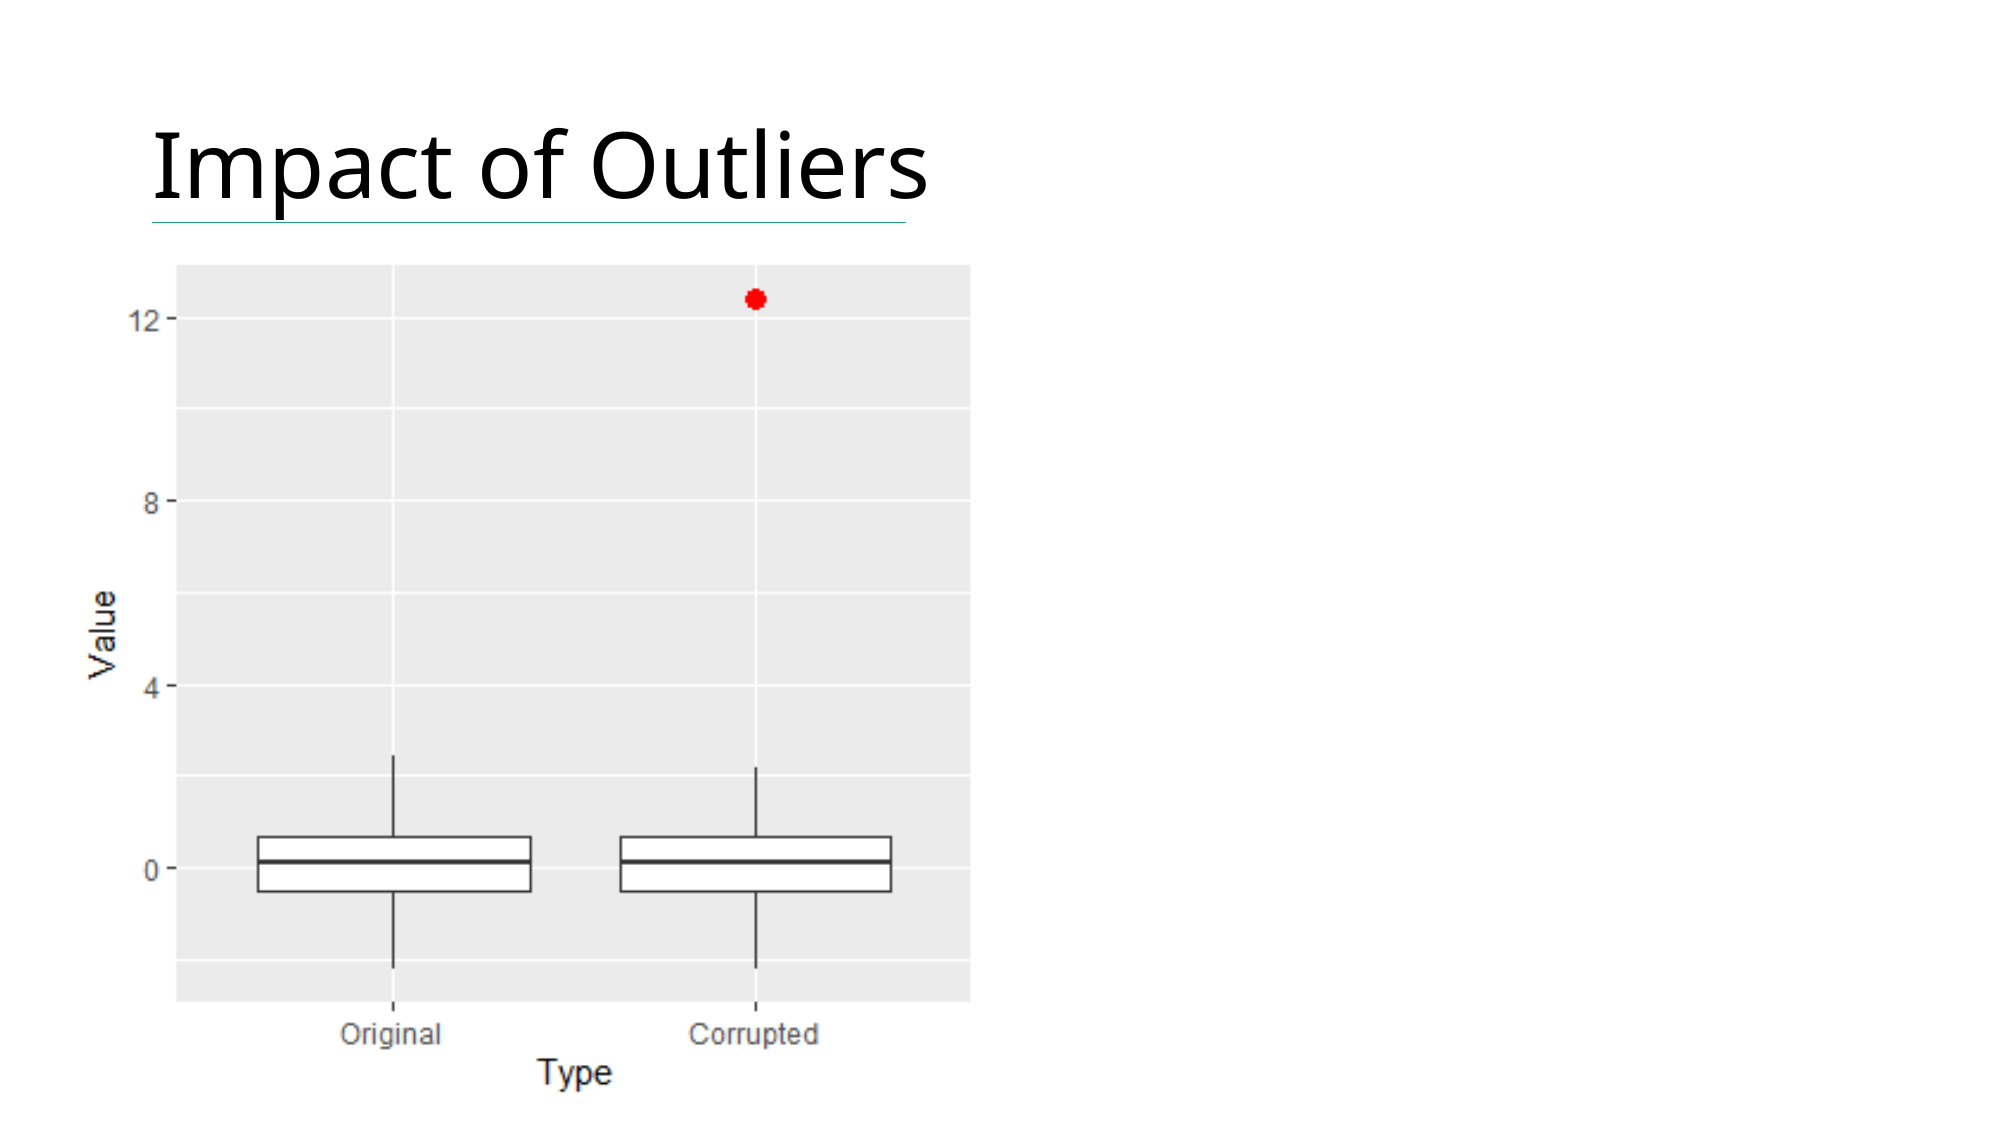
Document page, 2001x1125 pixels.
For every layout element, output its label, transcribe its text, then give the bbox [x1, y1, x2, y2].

title Impact of Outliers [137, 59, 1863, 278]
picture [68, 249, 990, 1109]
